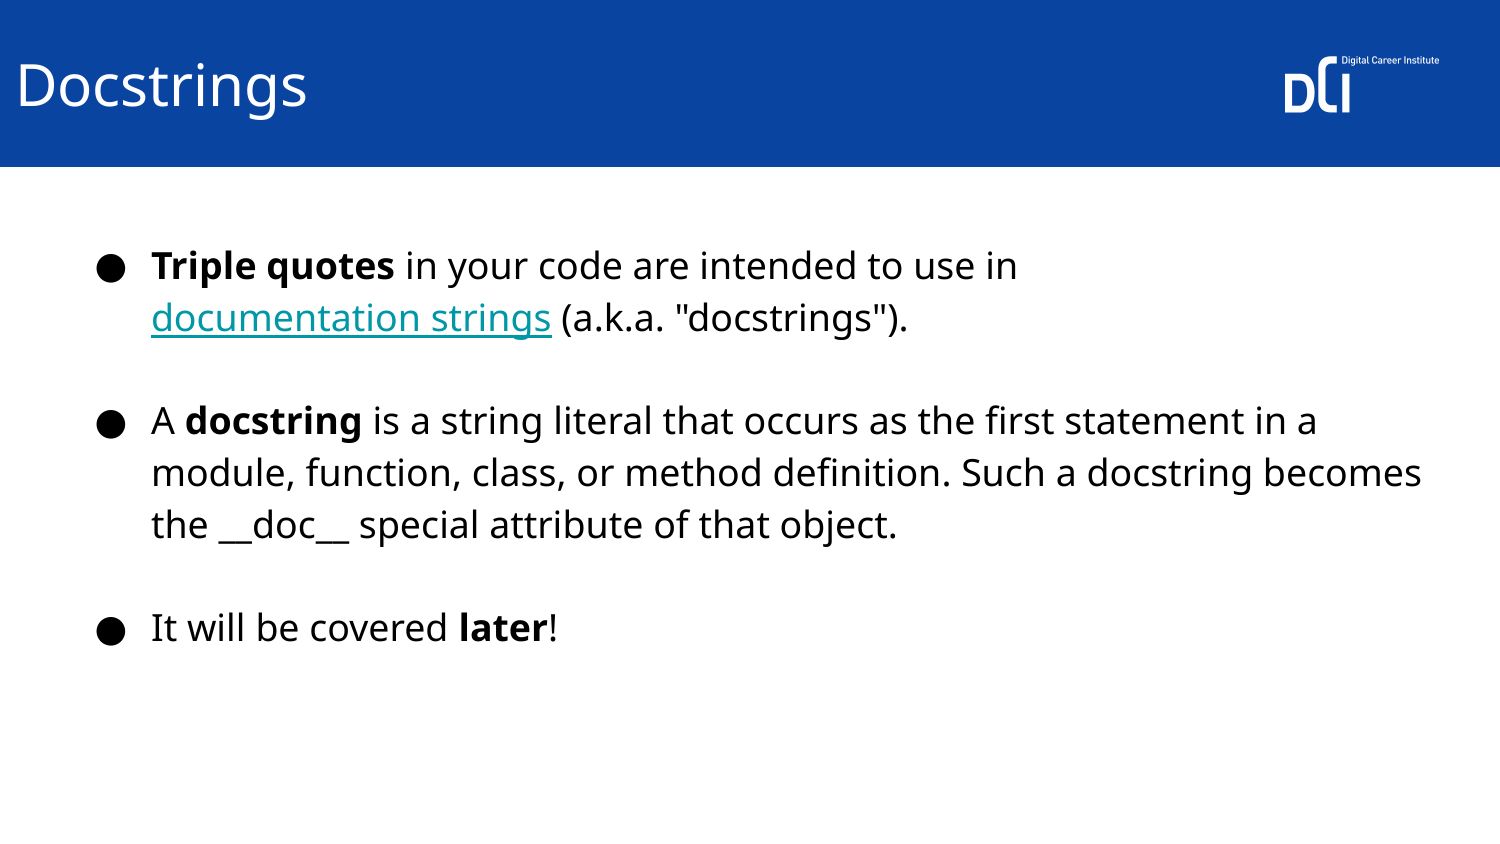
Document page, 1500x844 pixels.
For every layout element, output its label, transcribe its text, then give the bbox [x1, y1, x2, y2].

picture [1274, 43, 1445, 123]
text_box Triple quotes in your code are intended to use in documentation strings (a.k.a. "docstrings"). A docstring is a string literal that occurs as the first statement in a module, function, class, or method definition. Such a docstring becomes the __doc__ special attribute of that object. It will be covered later! [60, 220, 1440, 741]
title Docstrings [0, 0, 1500, 167]
